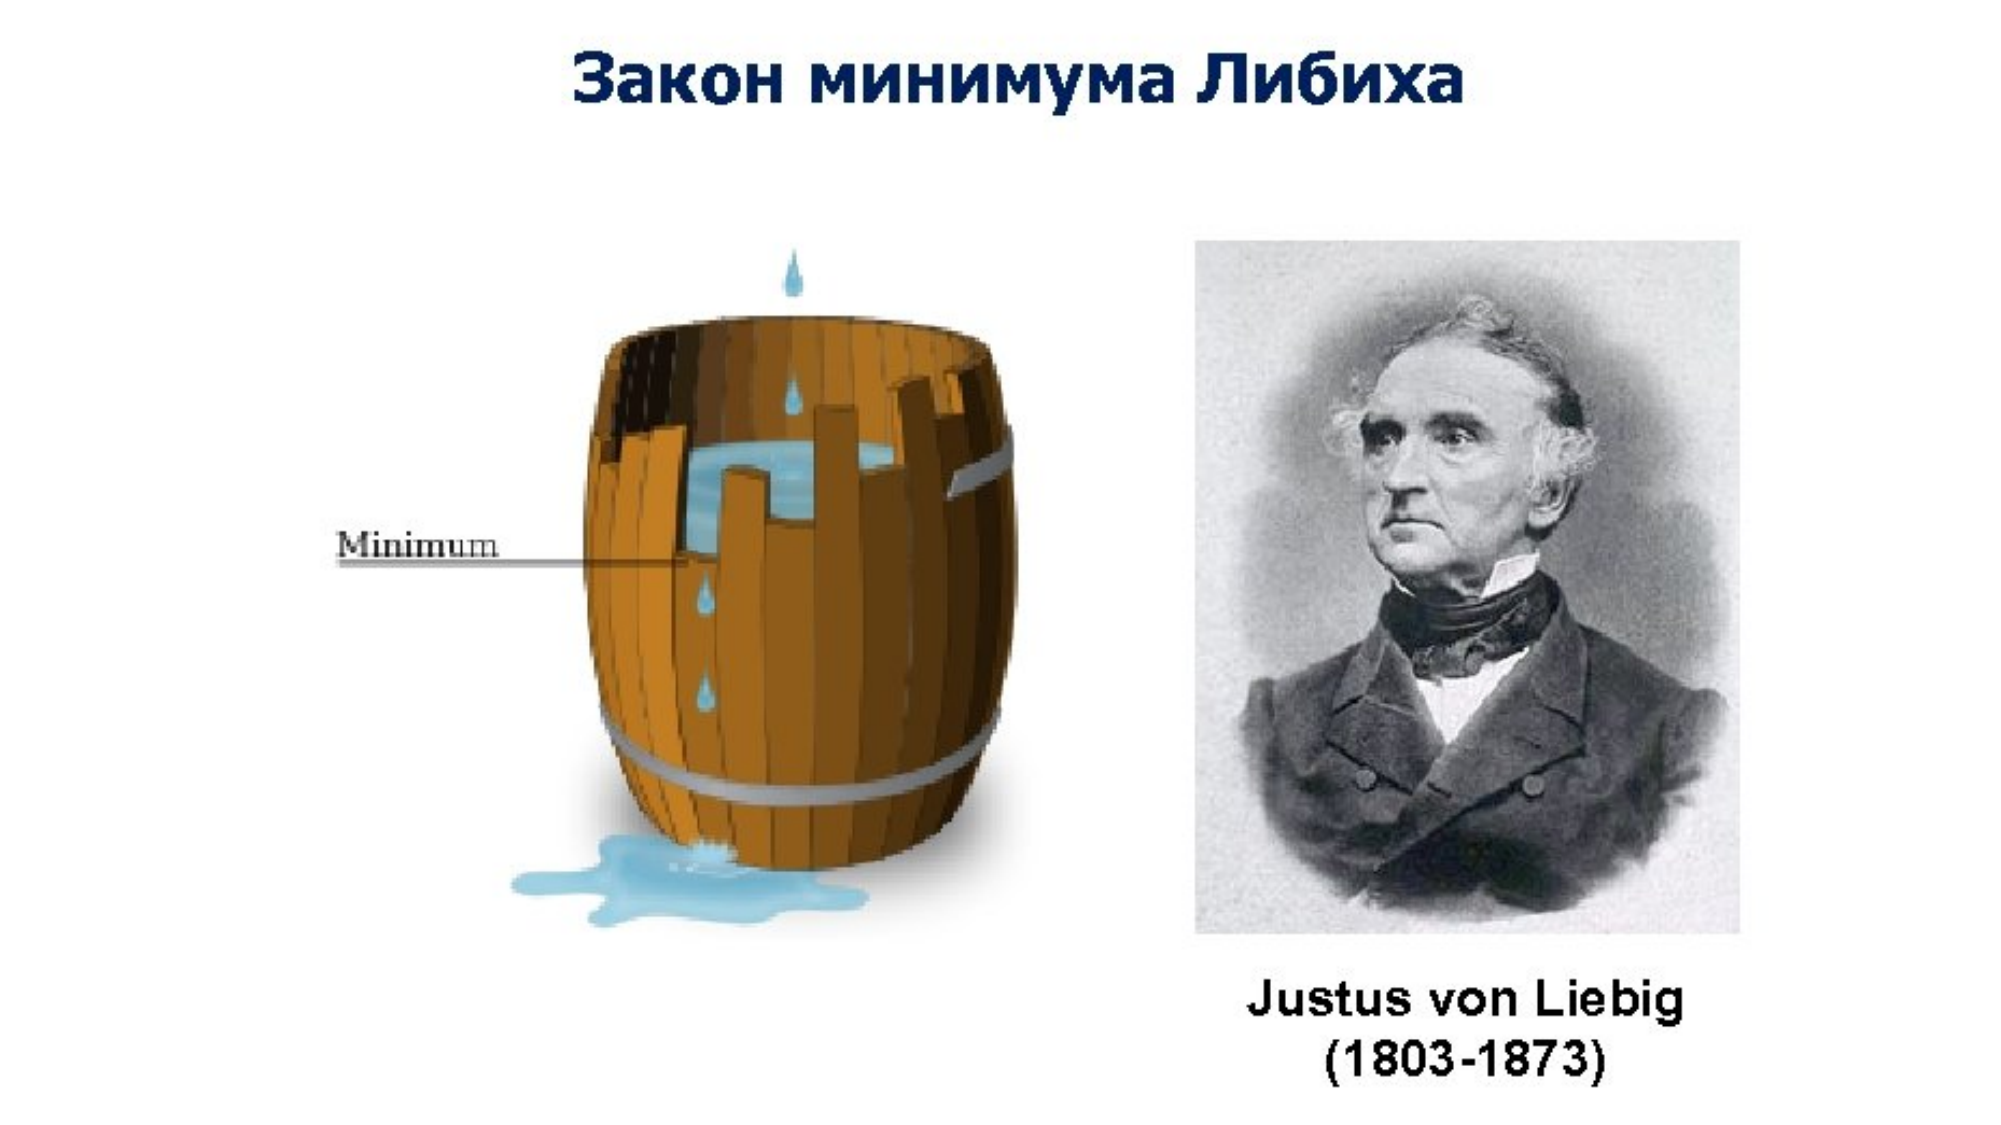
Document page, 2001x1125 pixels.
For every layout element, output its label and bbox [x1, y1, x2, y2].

picture [252, 2, 1803, 1125]
